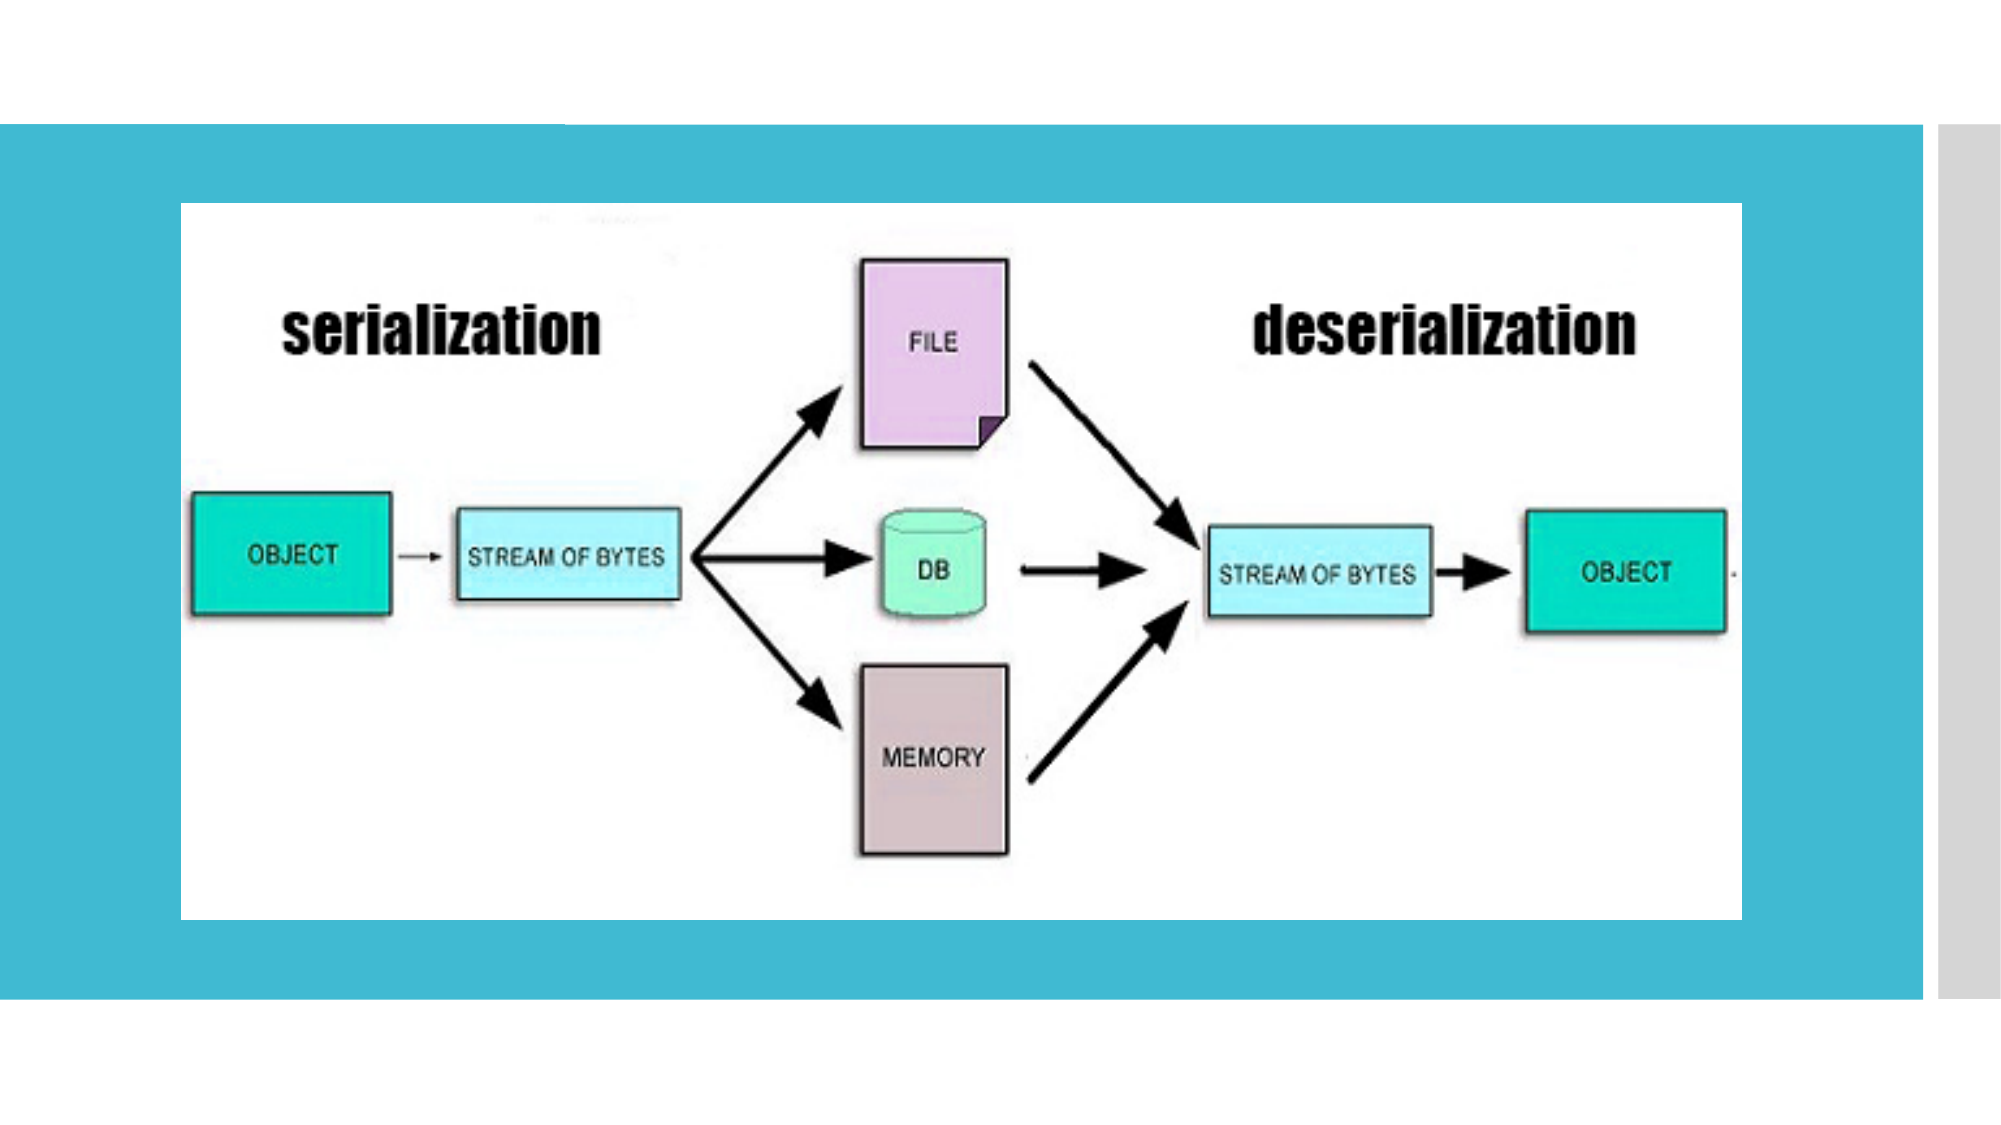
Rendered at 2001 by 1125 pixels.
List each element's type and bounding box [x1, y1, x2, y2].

text_box [1938, 124, 2000, 999]
text_box [0, 124, 1924, 1000]
picture [181, 203, 1742, 920]
